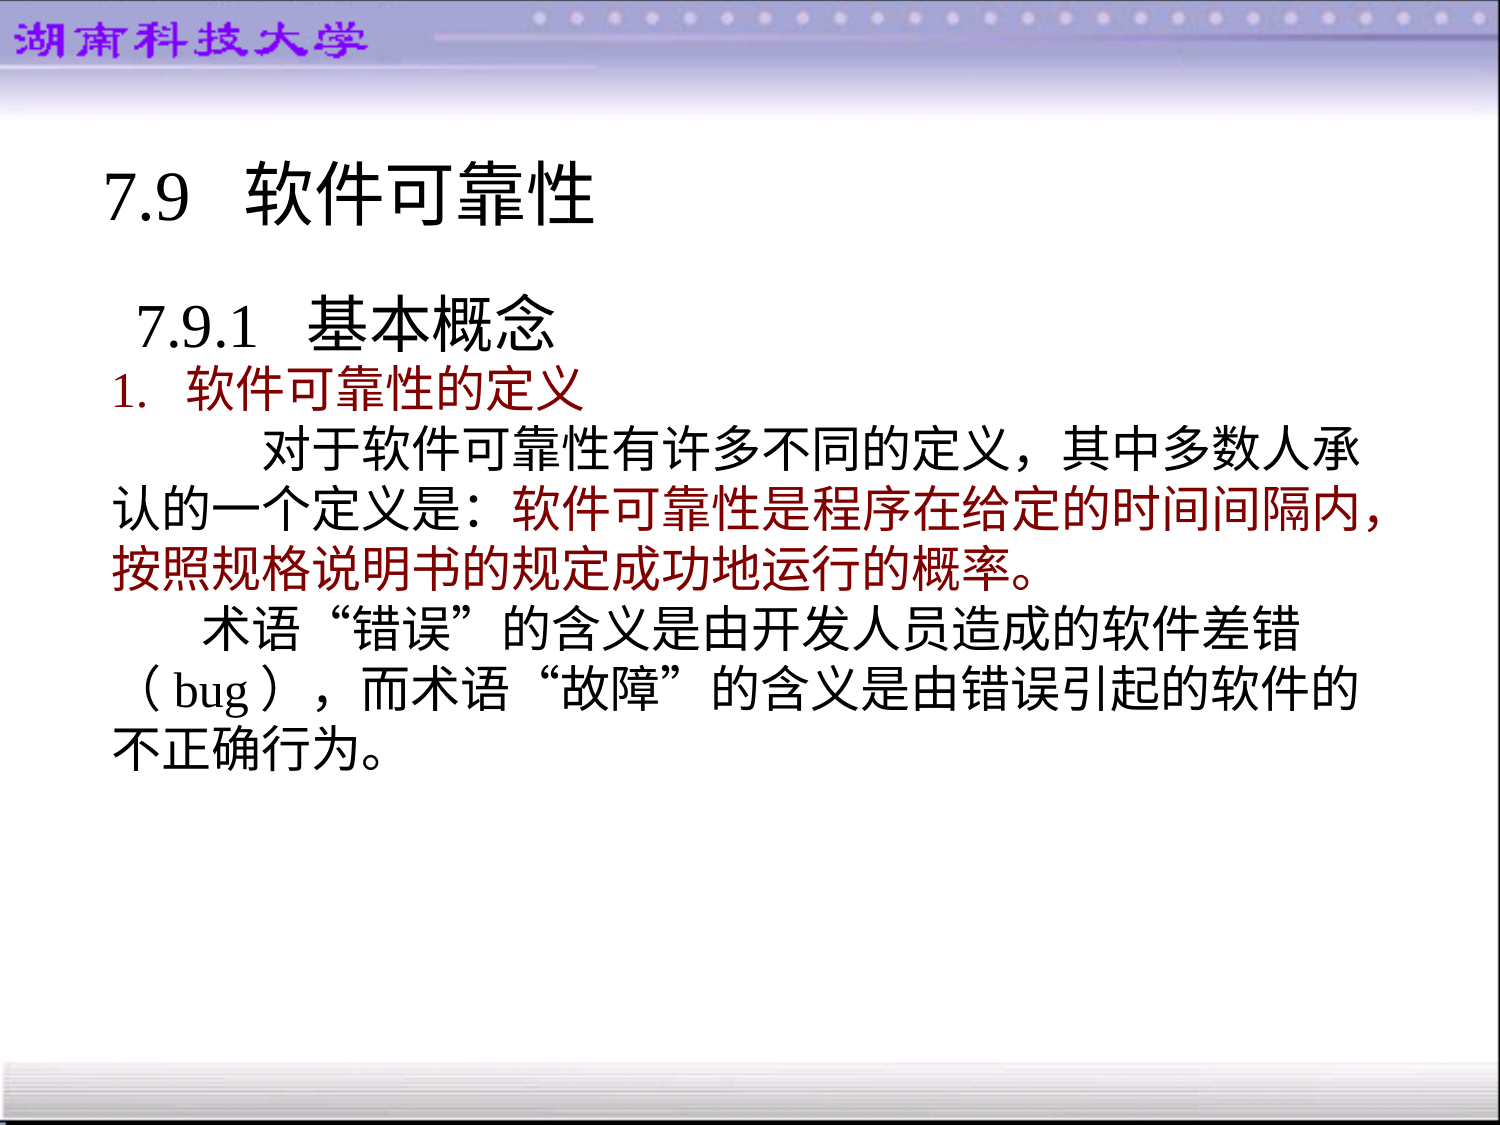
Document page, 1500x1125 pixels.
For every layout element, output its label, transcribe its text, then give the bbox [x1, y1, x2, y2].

title 7.9 软件可靠性 7.9.1 基本概念 [87, 99, 1425, 213]
subtitle 1. 软件可靠性的定义 对于软件可靠性有许多不同的定义，其中多数人承认的一个定义是：软件可靠性是程序在给定的时间间隔内，按照规格说明书的规定成功地运行的概率。 术语“错误”的含义是由开发人员造成的软件差错（bug），而术语“故障”的含义是由错误引起的软件的不正确行为。 [50, 350, 1425, 975]
picture [0, 0, 1500, 1125]
